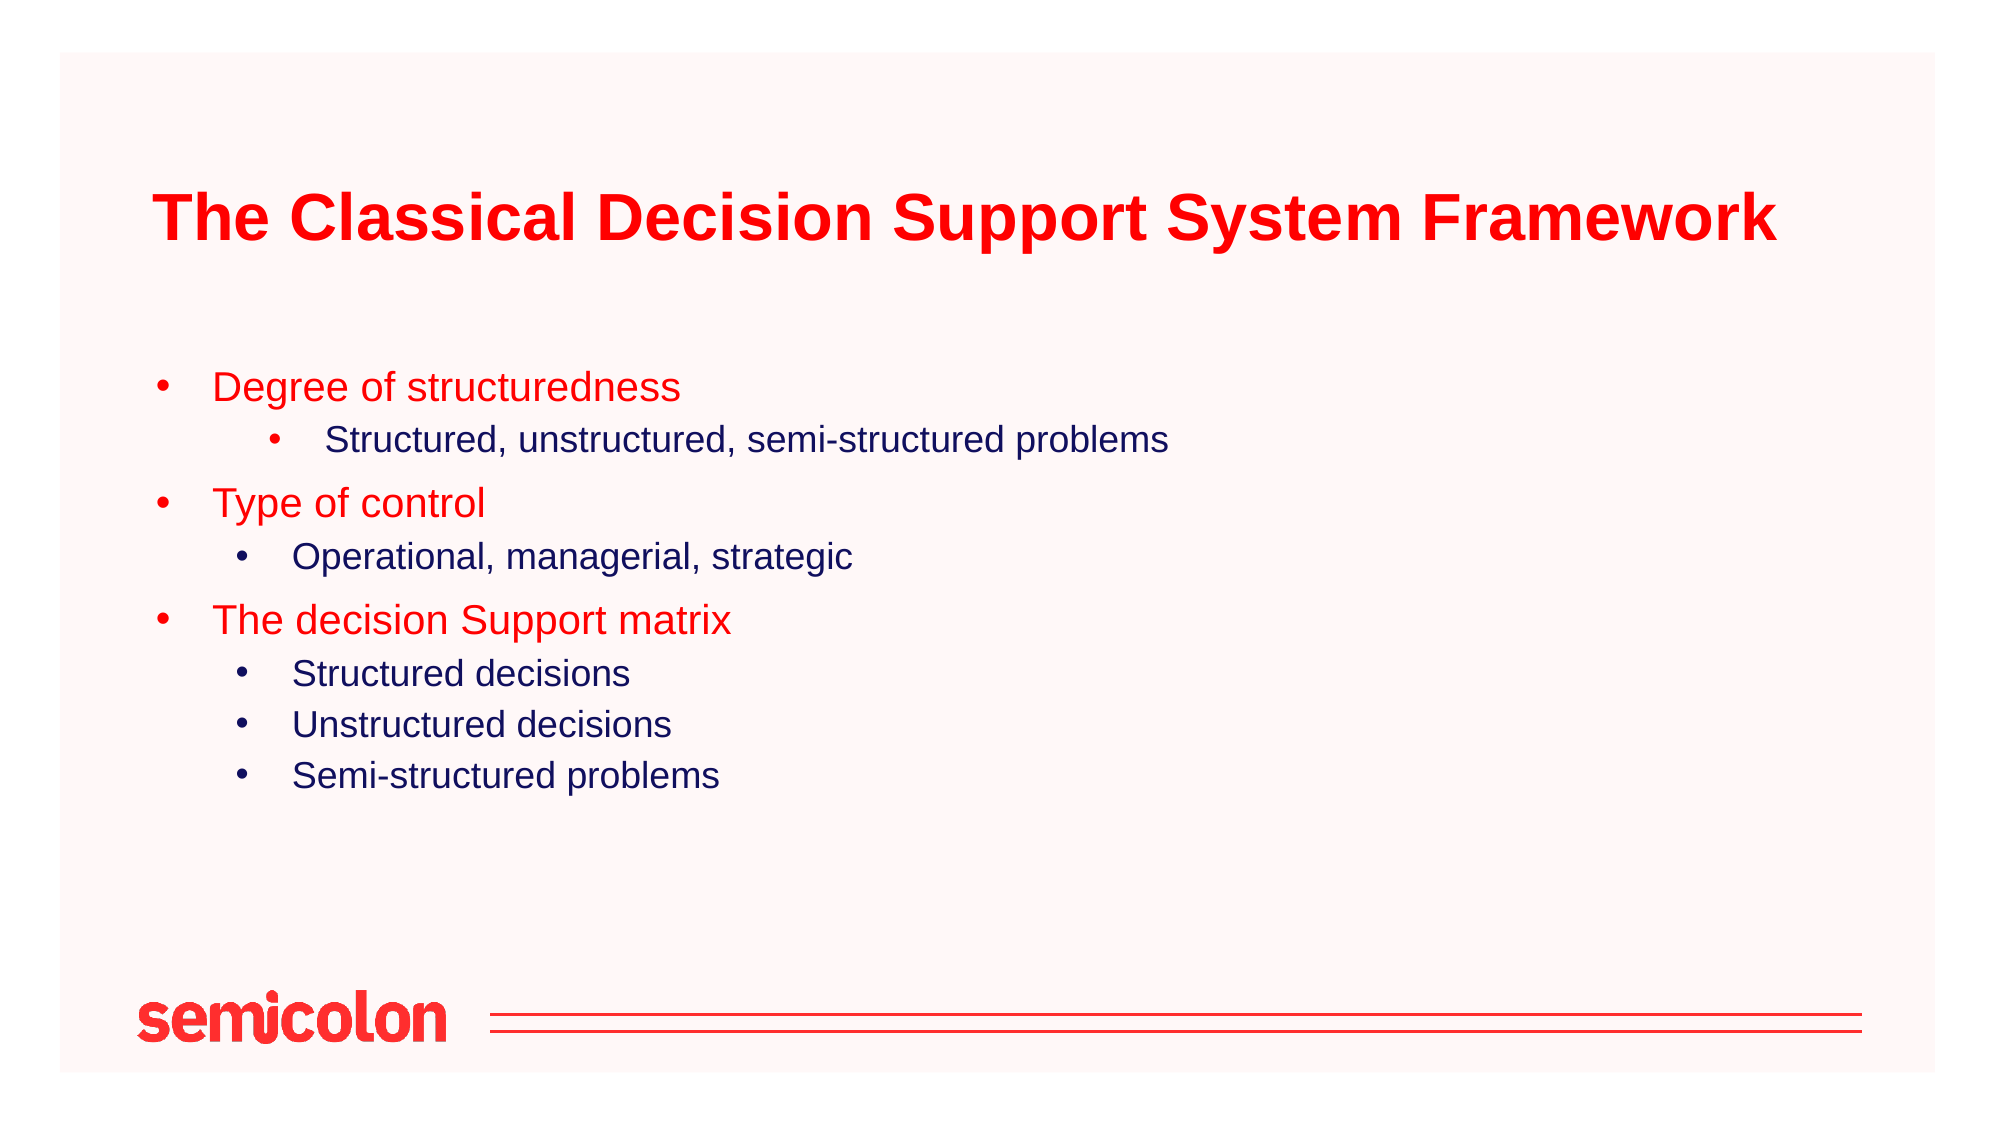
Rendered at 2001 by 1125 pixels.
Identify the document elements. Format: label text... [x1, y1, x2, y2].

text_box The Classical Decision Support System Framework [137, 175, 1863, 263]
list Degree of structuredness Structured, unstructured, semi-structured problems Type of control Operational, managerial, strategic The decision Support matrix Structured decisions Unstructured decisions Semi-structured problems [140, 357, 1863, 1011]
picture [137, 990, 446, 1044]
